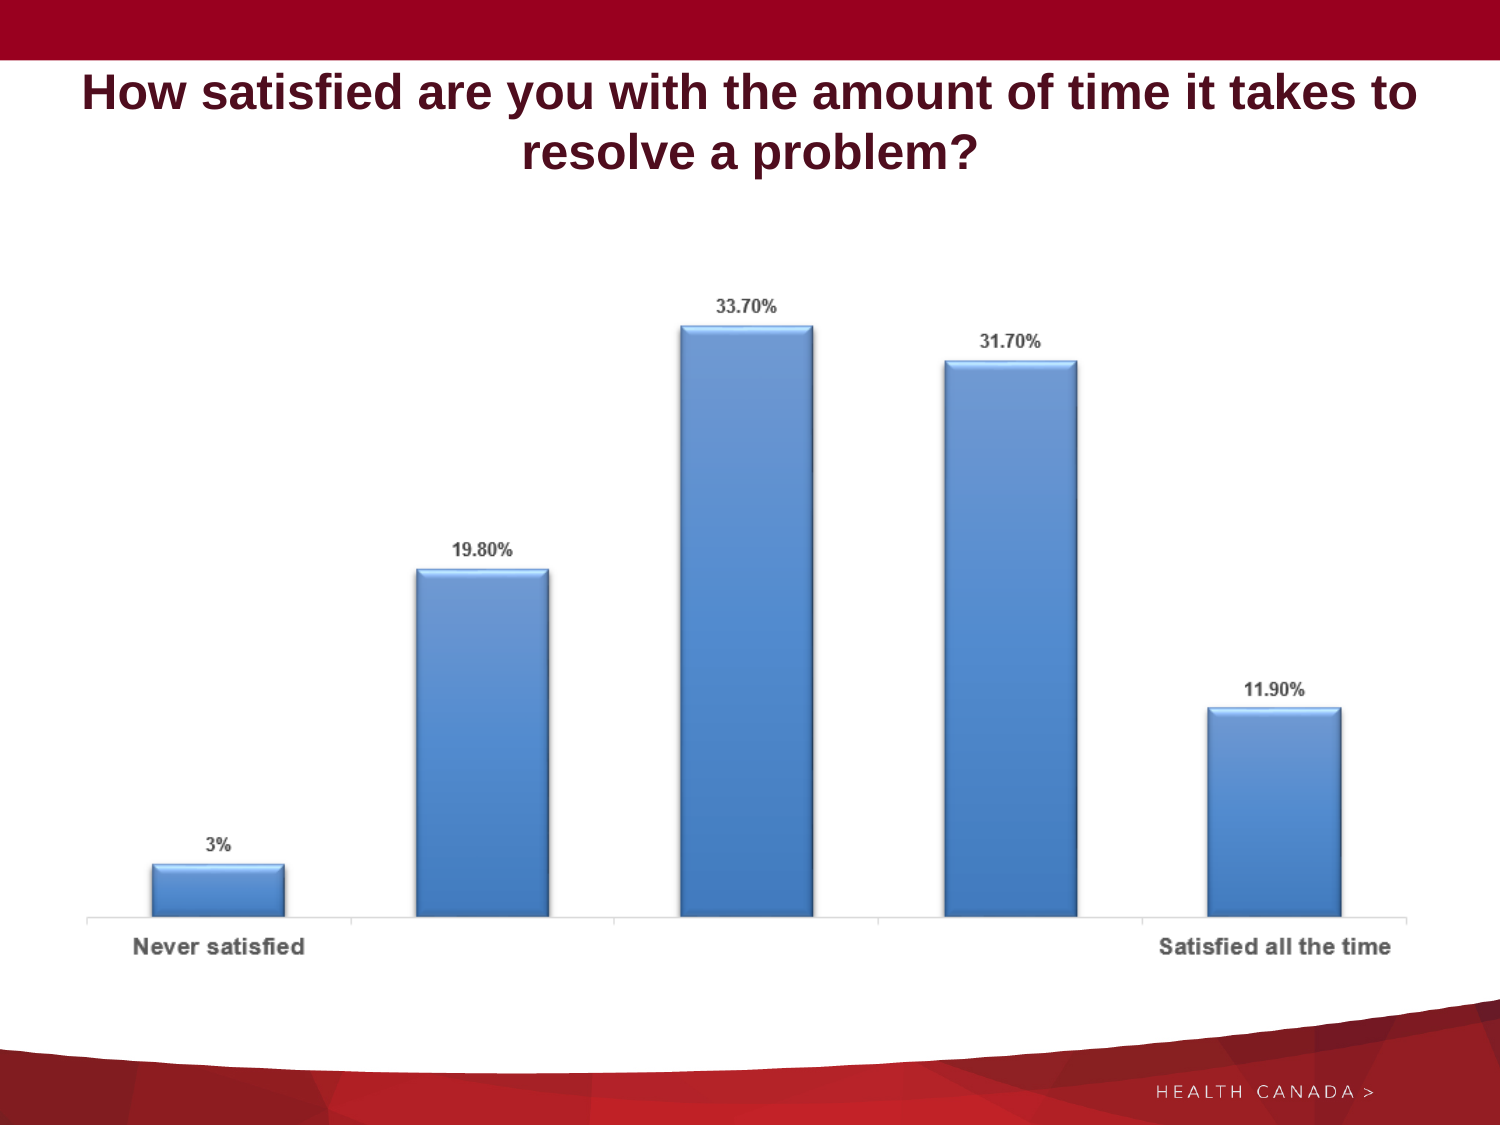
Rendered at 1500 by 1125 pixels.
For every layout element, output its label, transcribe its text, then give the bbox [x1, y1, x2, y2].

picture [0, 61, 1500, 1125]
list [46, 211, 1455, 966]
title How satisfied are you with the amount of time it takes to resolve a problem? [46, 94, 1455, 187]
